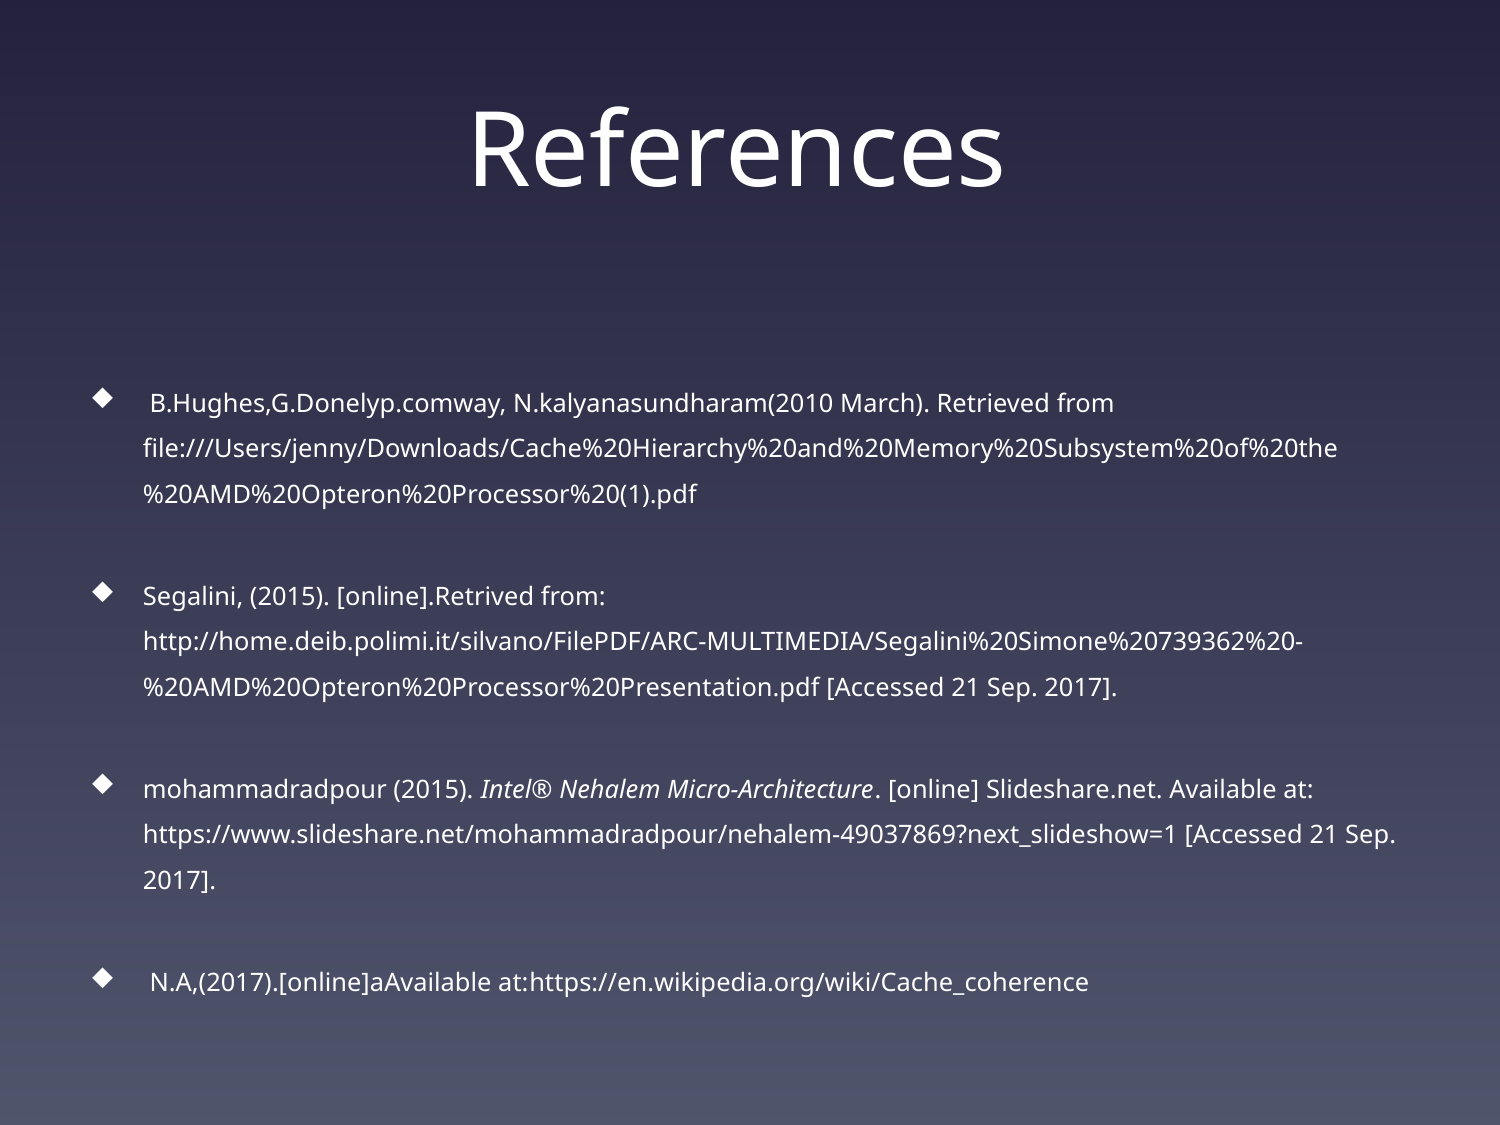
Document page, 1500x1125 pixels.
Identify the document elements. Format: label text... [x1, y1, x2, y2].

title References [75, 75, 1425, 262]
list B.Hughes,G.Donelyp.comway, N.kalyanasundharam(2010 March). Retrieved from file:///Users/jenny/Downloads/Cache%20Hierarchy%20and%20Memory%20Subsystem%20of%20the%20AMD%20Opteron%20Processor%20(1).pdf Segalini, (2015). [online].Retrived from: http://home.deib.polimi.it/silvano/FilePDF/ARC-MULTIMEDIA/Segalini%20Simone%20739362%20-%20AMD%20Opteron%20Processor%20Presentation.pdf [Accessed 21 Sep. 2017]. mohammadradpour (2015). Intel® Nehalem Micro-Architecture. [online] Slideshare.net. Available at: https://www.slideshare.net/mohammadradpour/nehalem-49037869?next_slideshow=1 [Accessed 21 Sep. 2017]. N.A,(2017).[online]aAvailable at:https://en.wikipedia.org/wiki/Cache_coherence [75, 262, 1425, 1005]
